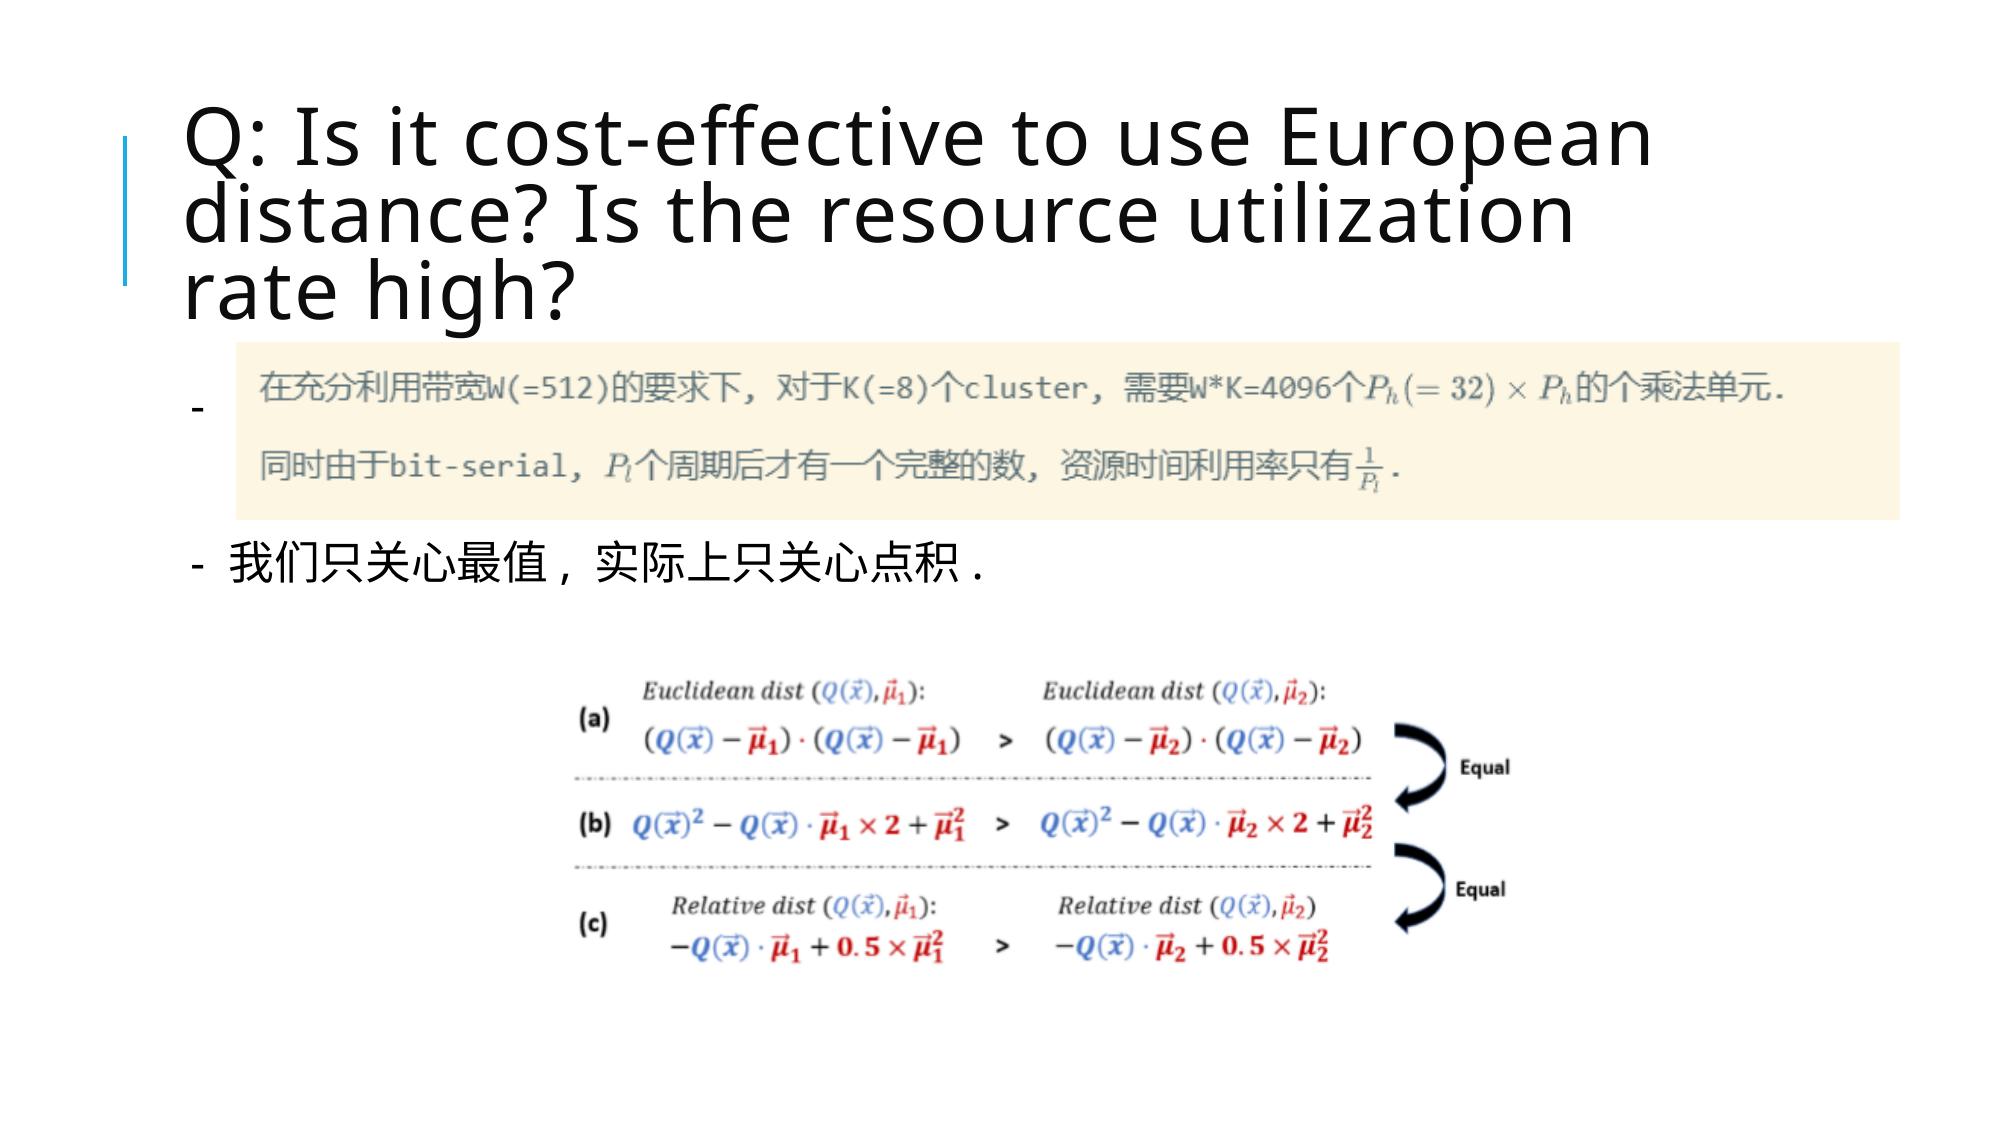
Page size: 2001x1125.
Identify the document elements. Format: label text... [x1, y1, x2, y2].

list - - 我们只关心最值, 实际上只关心点积. [168, 375, 1763, 1035]
picture [236, 342, 1900, 521]
picture [521, 635, 1557, 989]
title Q: Is it cost-effective to use European distance? Is the resource utilization rate high? [168, 96, 1763, 342]
